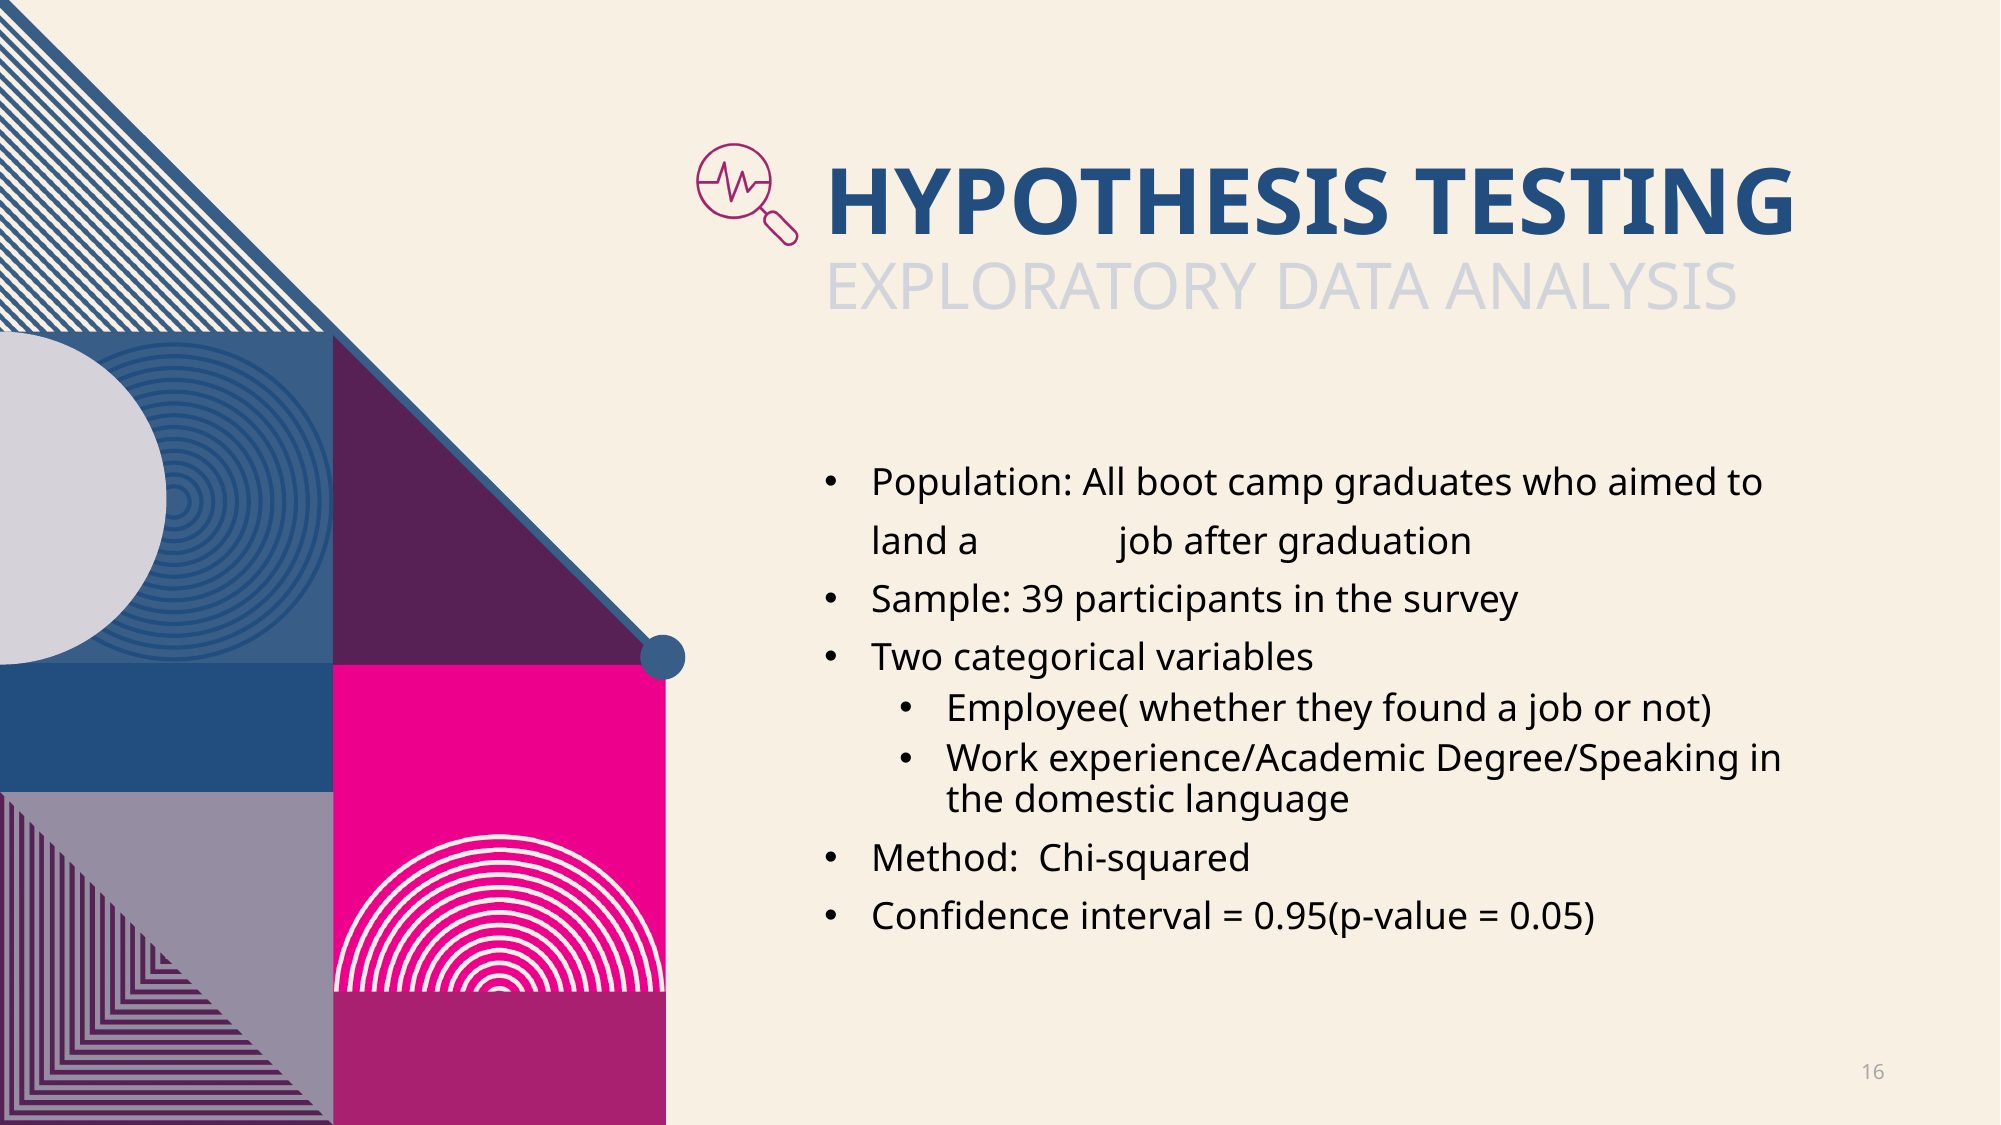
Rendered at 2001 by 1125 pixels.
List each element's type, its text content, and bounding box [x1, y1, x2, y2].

picture [685, 131, 810, 257]
picture [0, 4, 330, 333]
slide_number 16 [1824, 1042, 1900, 1103]
title Hypothesis testing Exploratory Data Analysis [809, 147, 1850, 365]
picture [0, 792, 333, 1125]
picture [10, 0, 332, 321]
picture [334, 834, 665, 991]
list Population: All boot camp graduates who aimed to land a job after graduation Sample: 39 participants in the survey Two categorical variables Employee( whether they found a job or not) Work experience/Academic Degree/Speaking in the domestic language Method: Chi-squared Confidence interval = 0.95(p-value = 0.05) [809, 379, 1860, 980]
